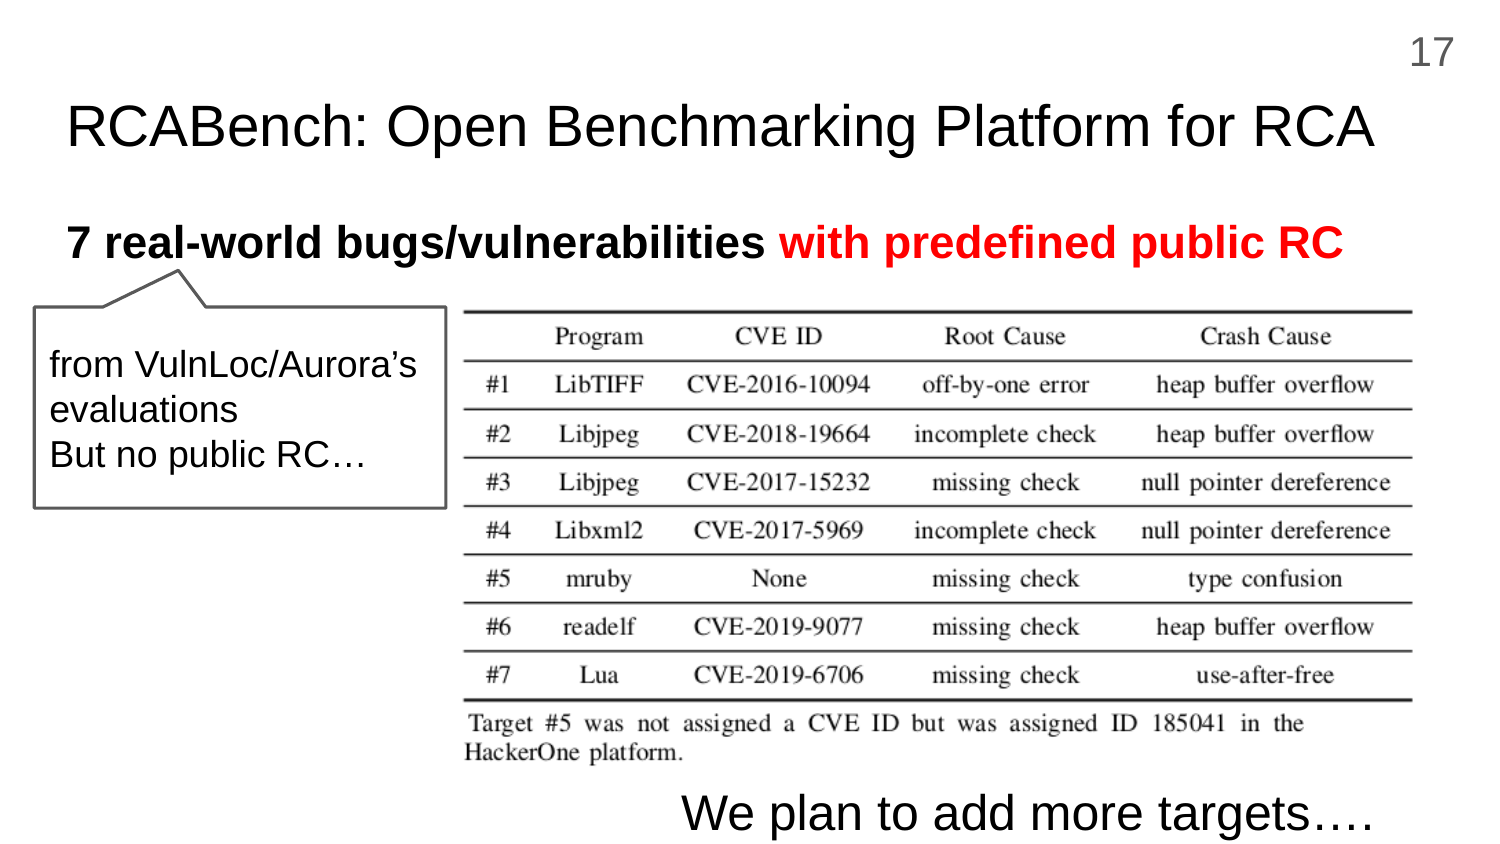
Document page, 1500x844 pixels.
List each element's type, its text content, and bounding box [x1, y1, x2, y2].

title RCABench: Open Benchmarking Platform for RCA [51, 72, 1449, 167]
list We plan to add more targets…. [657, 783, 1399, 839]
text_box from VulnLoc/Aurora’s evaluations But no public RC… [34, 270, 440, 509]
slide_number 17 [1380, 17, 1471, 83]
list 7 real-world bugs/vulnerabilities with predefined public RC [51, 189, 1449, 333]
picture [445, 288, 1432, 775]
